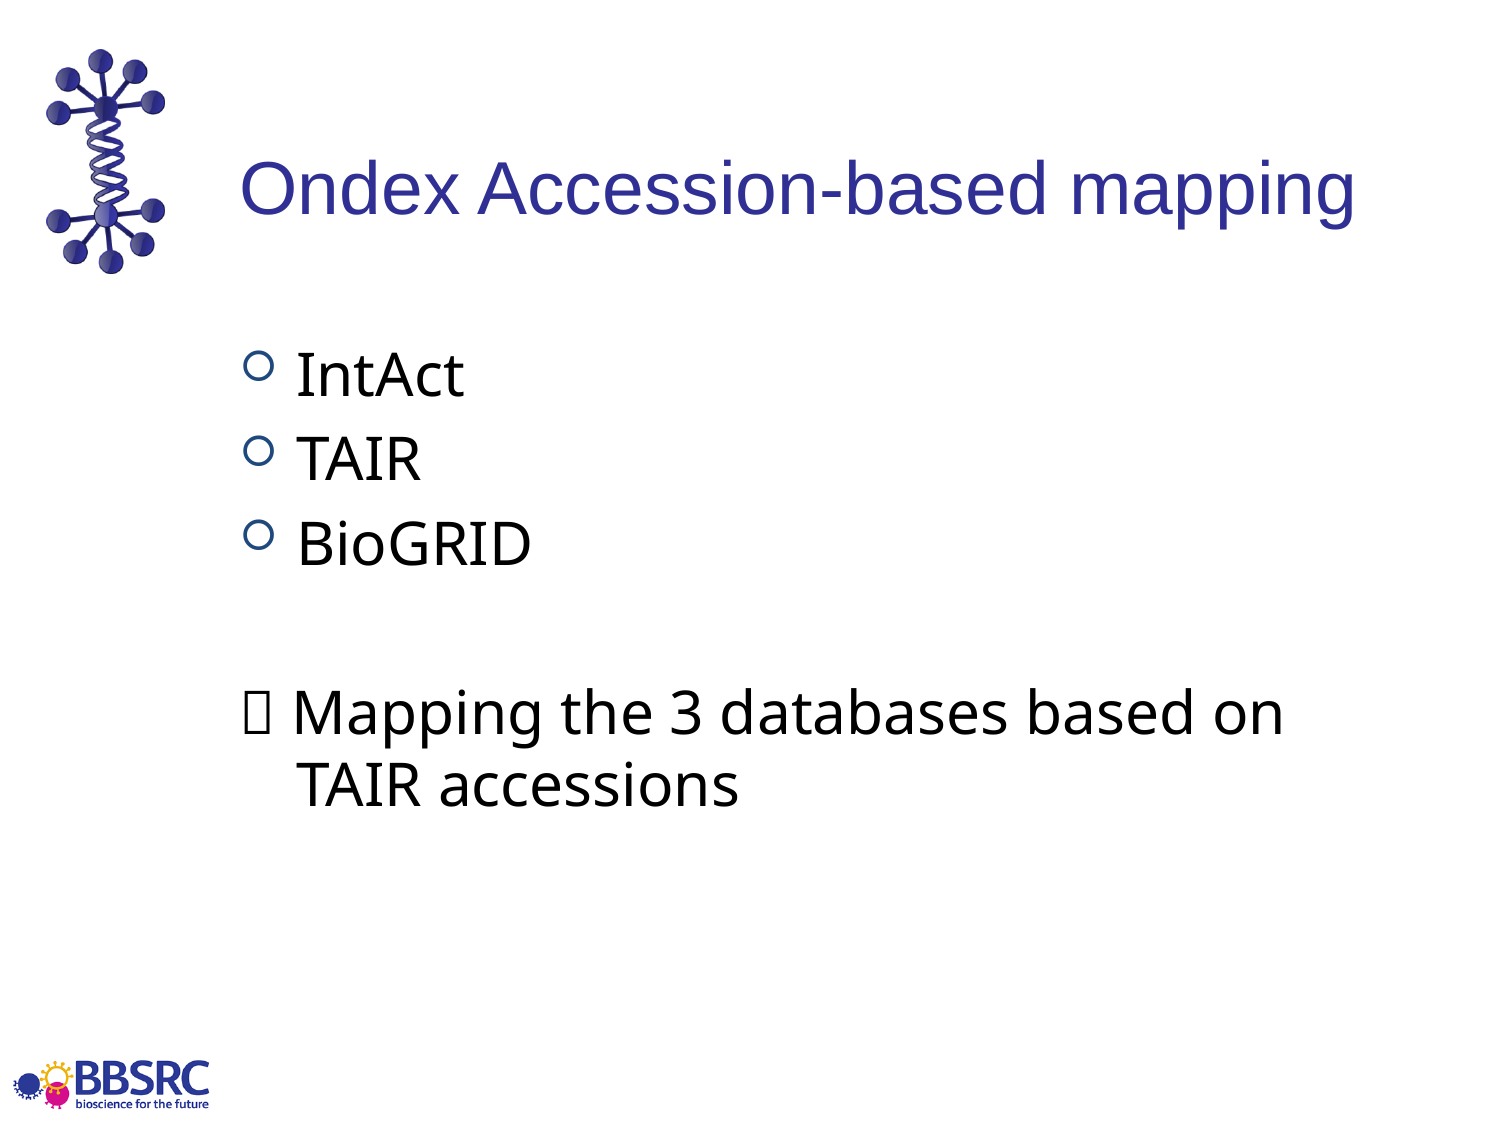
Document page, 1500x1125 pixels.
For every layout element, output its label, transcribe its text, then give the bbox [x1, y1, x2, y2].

picture [2, 1043, 225, 1125]
list IntAct TAIR BioGRID  Mapping the 3 databases based on TAIR accessions [224, 327, 1425, 1004]
title Ondex Accession-based mapping [224, 49, 1425, 238]
picture [46, 49, 165, 274]
